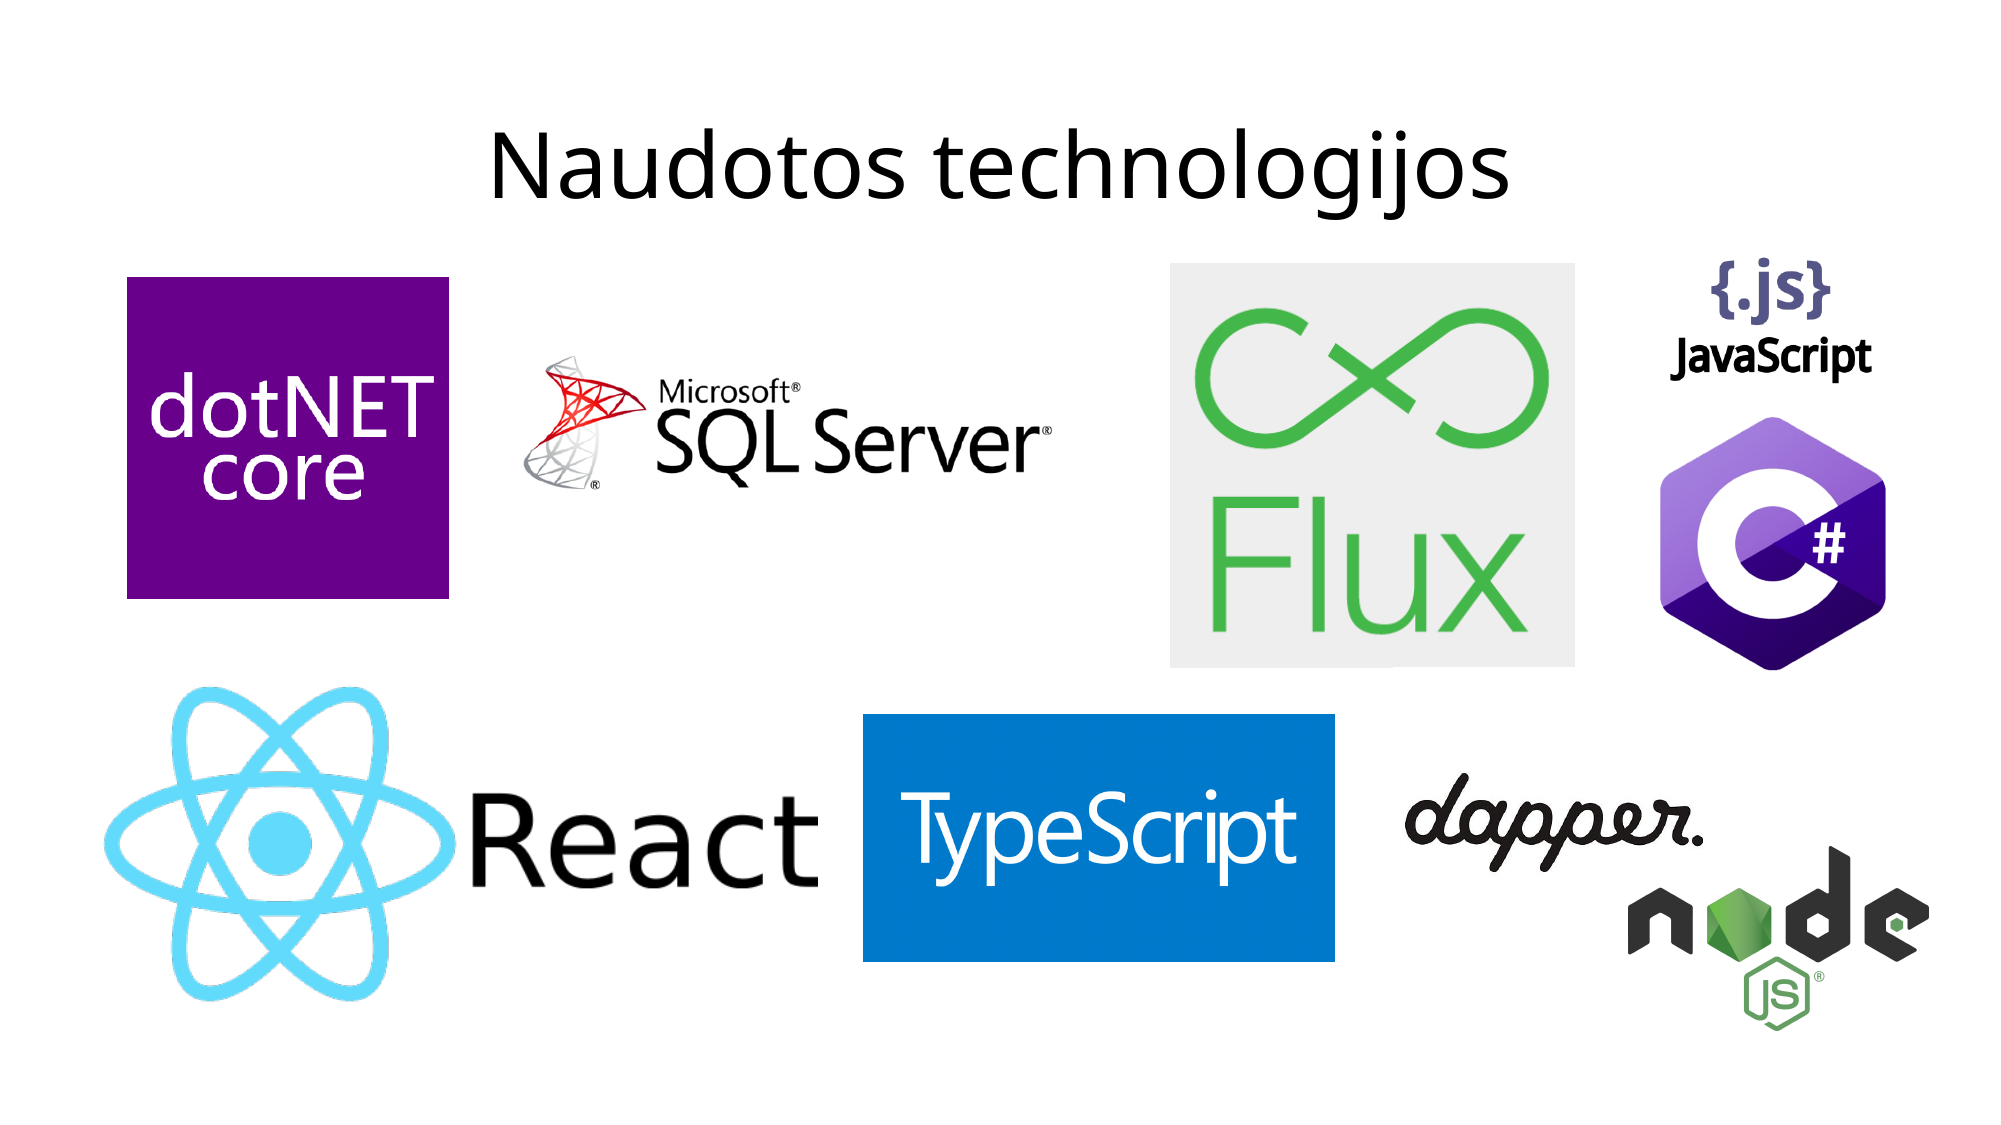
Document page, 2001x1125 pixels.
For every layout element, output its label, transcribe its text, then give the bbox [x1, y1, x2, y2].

picture [127, 277, 449, 599]
title Naudotos technologijos [137, 59, 1863, 278]
picture [863, 714, 1335, 962]
picture [523, 263, 1054, 582]
picture [1170, 263, 1929, 1031]
picture [1622, 243, 1923, 394]
picture [79, 677, 818, 1023]
